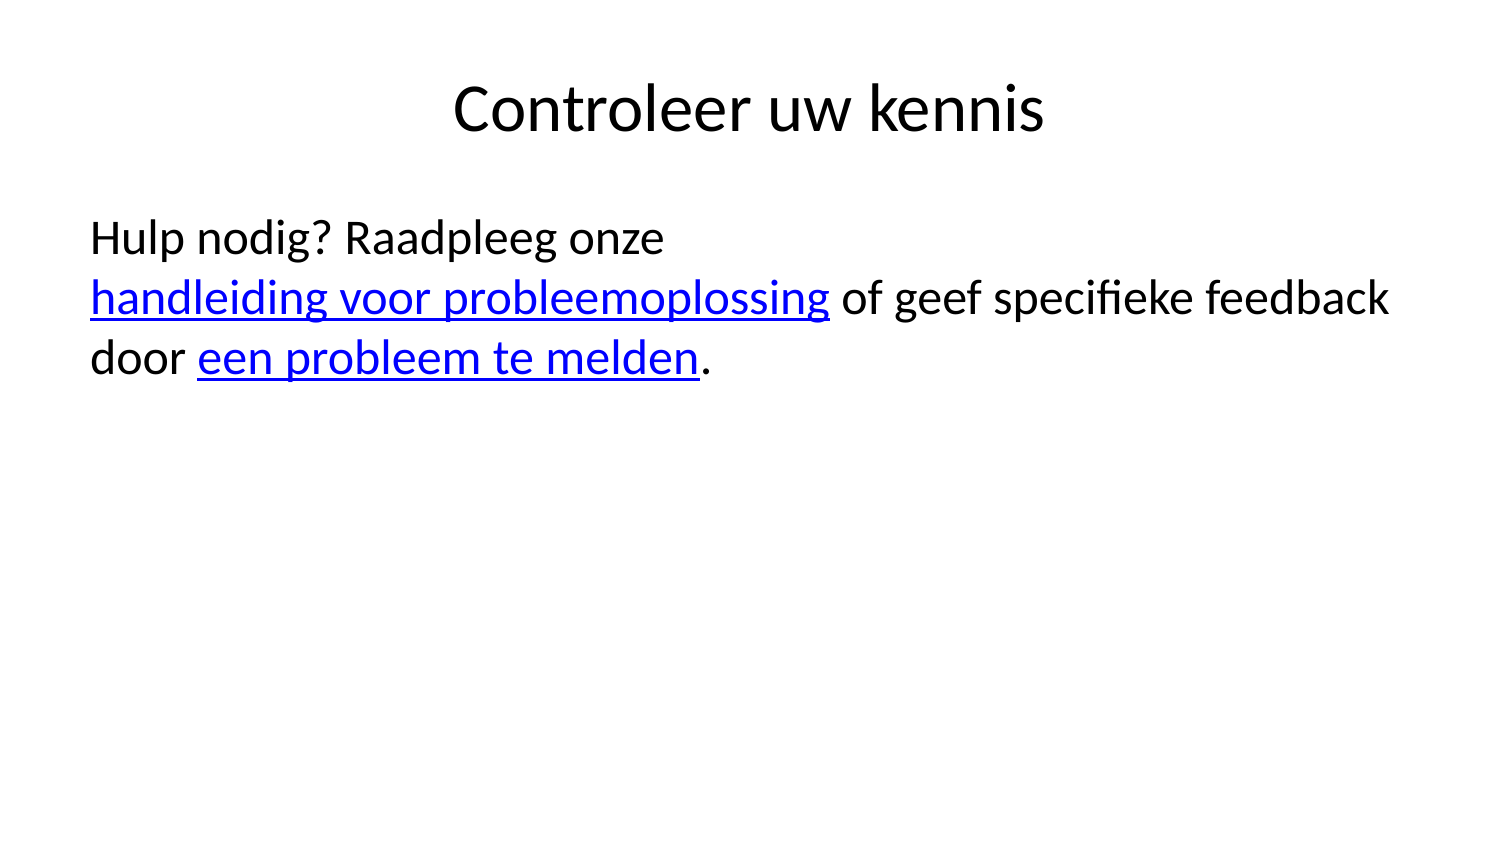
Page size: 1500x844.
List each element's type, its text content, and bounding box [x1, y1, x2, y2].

title Controleer uw kennis [75, 33, 1425, 175]
list Hulp nodig? Raadpleeg onze handleiding voor probleemoplossing of geef specifieke feedback door een probleem te melden. [75, 196, 1425, 754]
